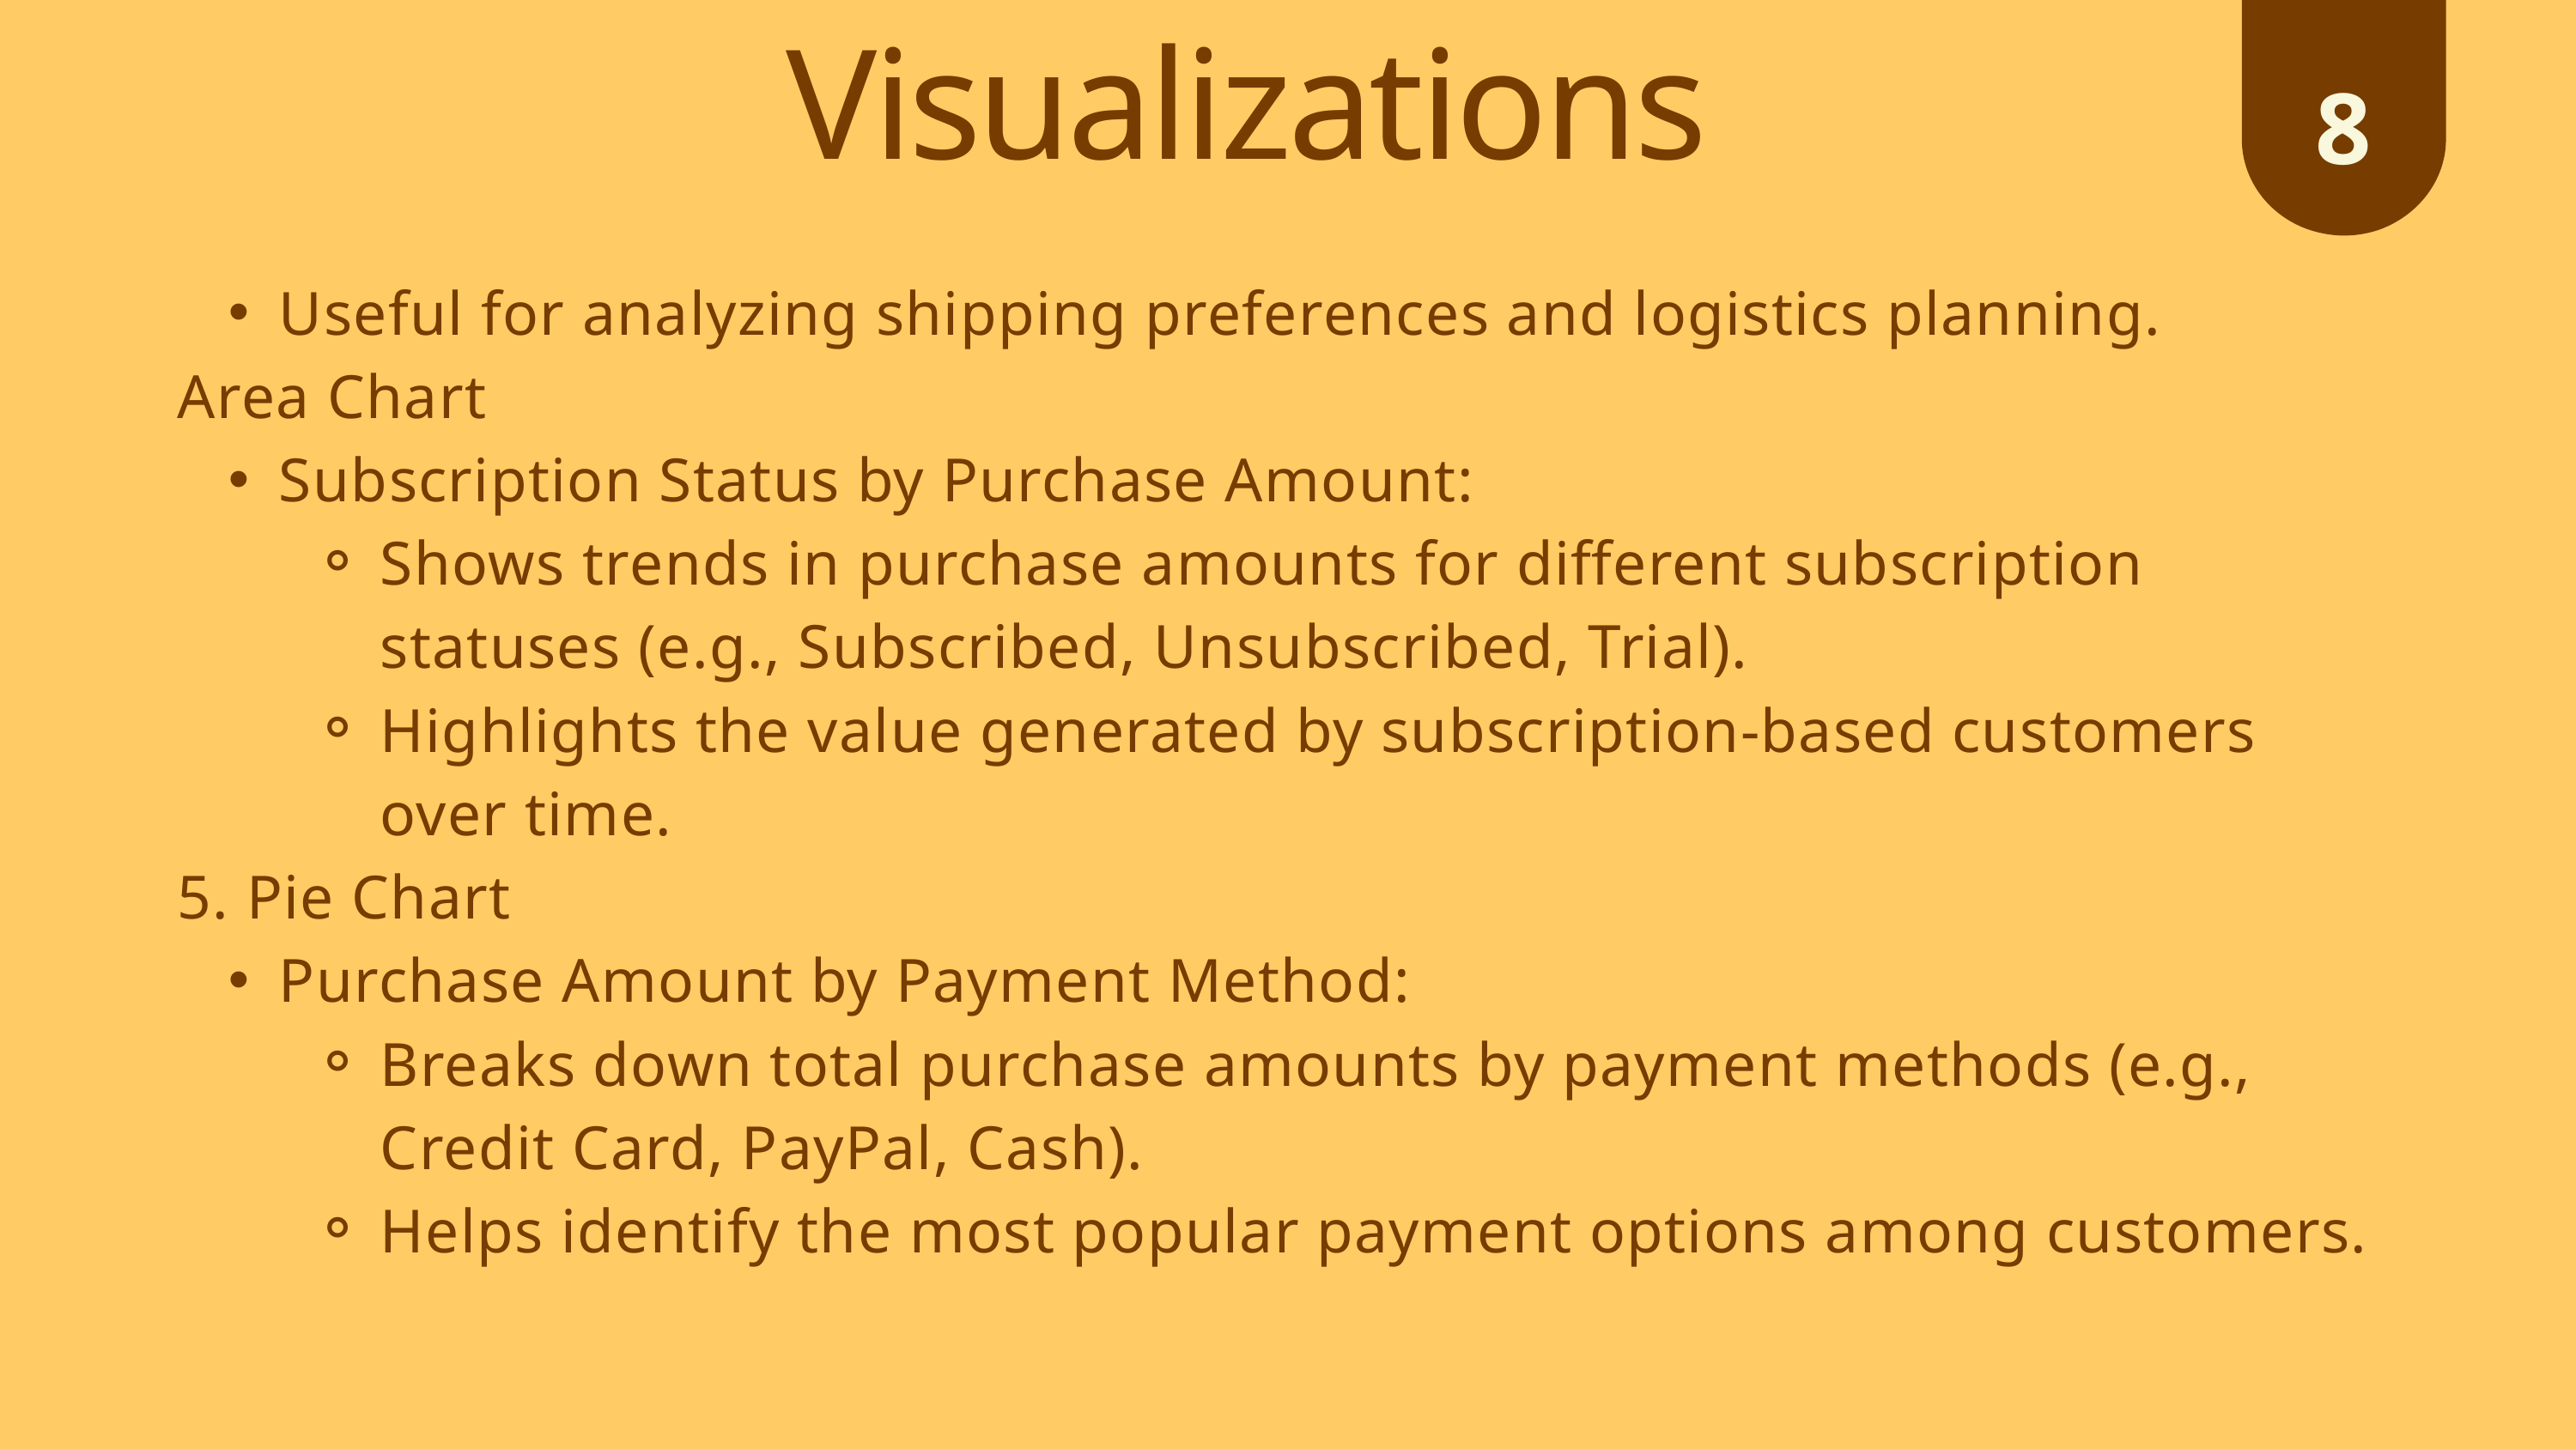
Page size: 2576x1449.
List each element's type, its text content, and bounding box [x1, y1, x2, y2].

text_box Useful for analyzing shipping preferences and logistics planning. Area Chart Subscription Status by Purchase Amount: Shows trends in purchase amounts for different subscription statuses (e.g., Subscribed, Unsubscribed, Trial). Highlights the value generated by subscription-based customers over time. 5. Pie Chart Purchase Amount by Payment Method: Breaks down total purchase amounts by payment methods (e.g., Credit Card, PayPal, Cash). Helps identify the most popular payment options among customers. [177, 263, 2398, 1349]
text_box Visualizations [318, 0, 2175, 191]
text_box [2233, 0, 2455, 236]
